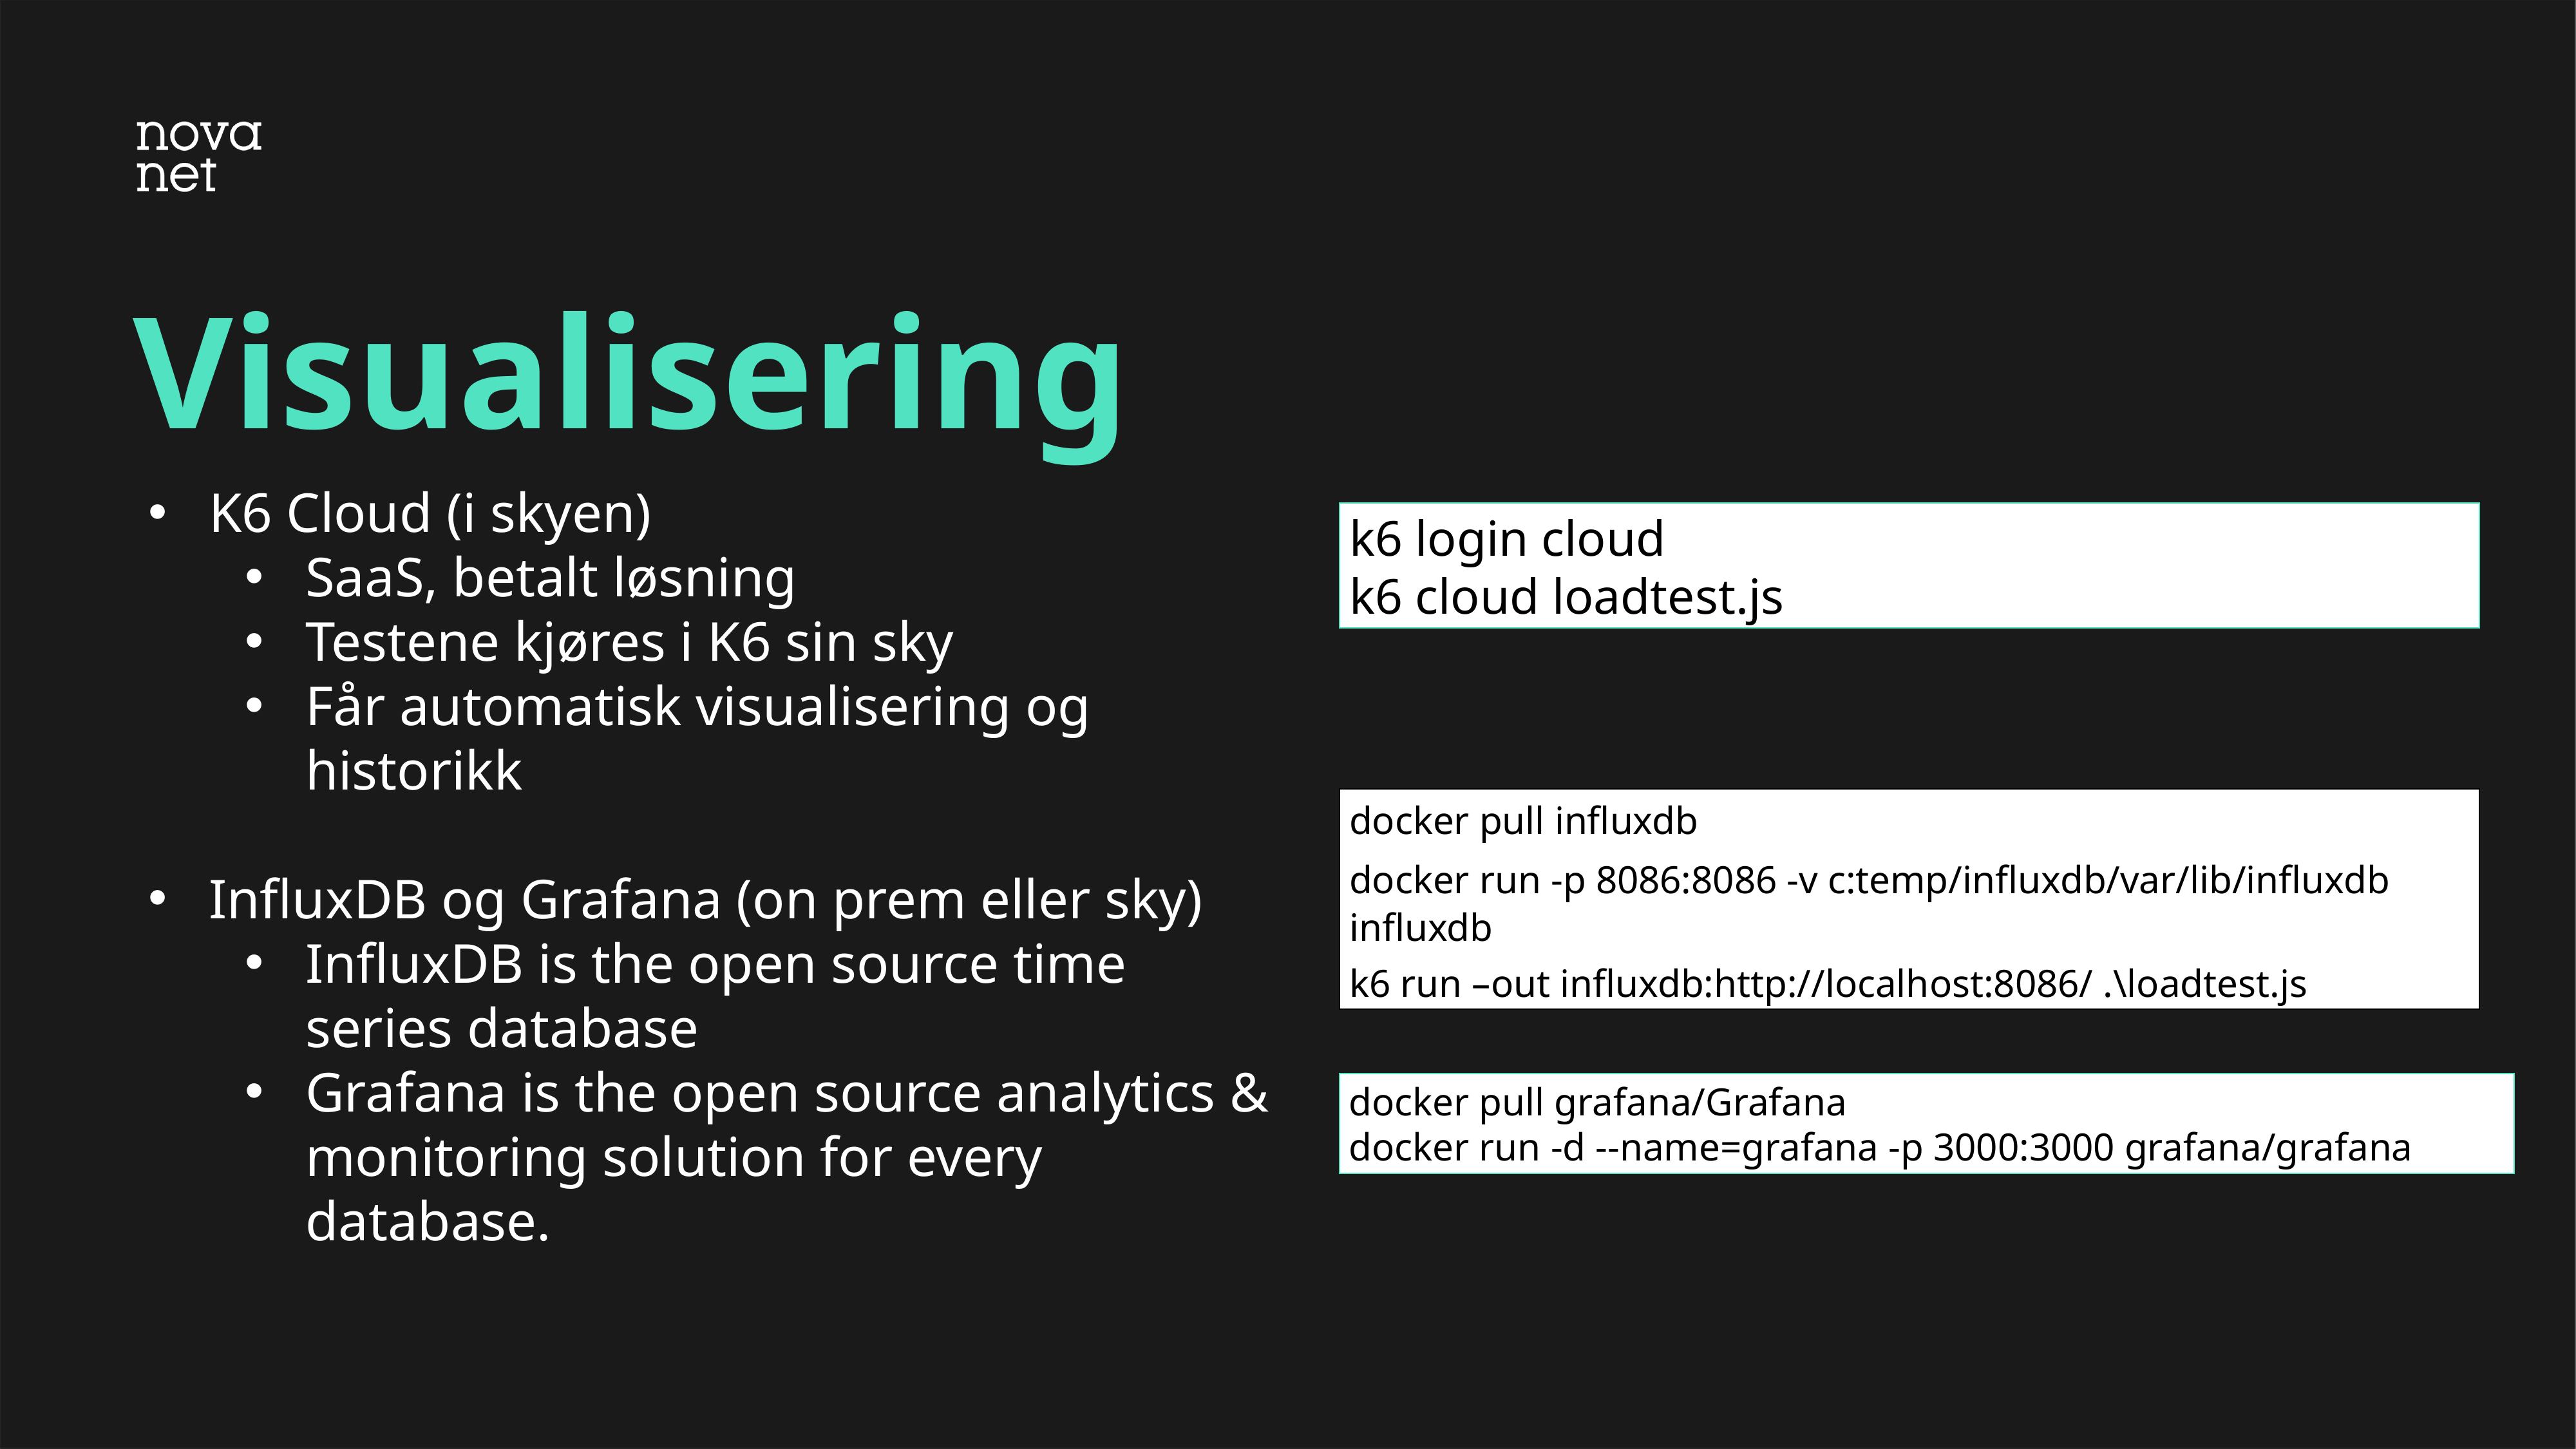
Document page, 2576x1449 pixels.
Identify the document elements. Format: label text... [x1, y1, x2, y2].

text_box K6 Cloud (i skyen) SaaS, betalt løsning Testene kjøres i K6 sin sky Får automatisk visualisering og historikk InfluxDB og Grafana (on prem eller sky) InfluxDB is the open source time series database Grafana is the open source analytics & monitoring solution for every database. [148, 478, 1288, 1381]
picture [0, 0, 2576, 1449]
text_box docker pull influxdb docker run -p 8086:8086 -v c:temp/influxdb/var/lib/influxdb influxdb k6 run –out influxdb:http://localhost:8086/ .\loadtest.js [1339, 788, 2480, 1010]
text_box docker pull grafana/Grafana docker run -d --name=grafana -p 3000:3000 grafana/grafana [1339, 1073, 2515, 1174]
title Visualisering [132, 274, 2187, 462]
text_box k6 login cloud k6 cloud loadtest.js [1339, 502, 2480, 629]
